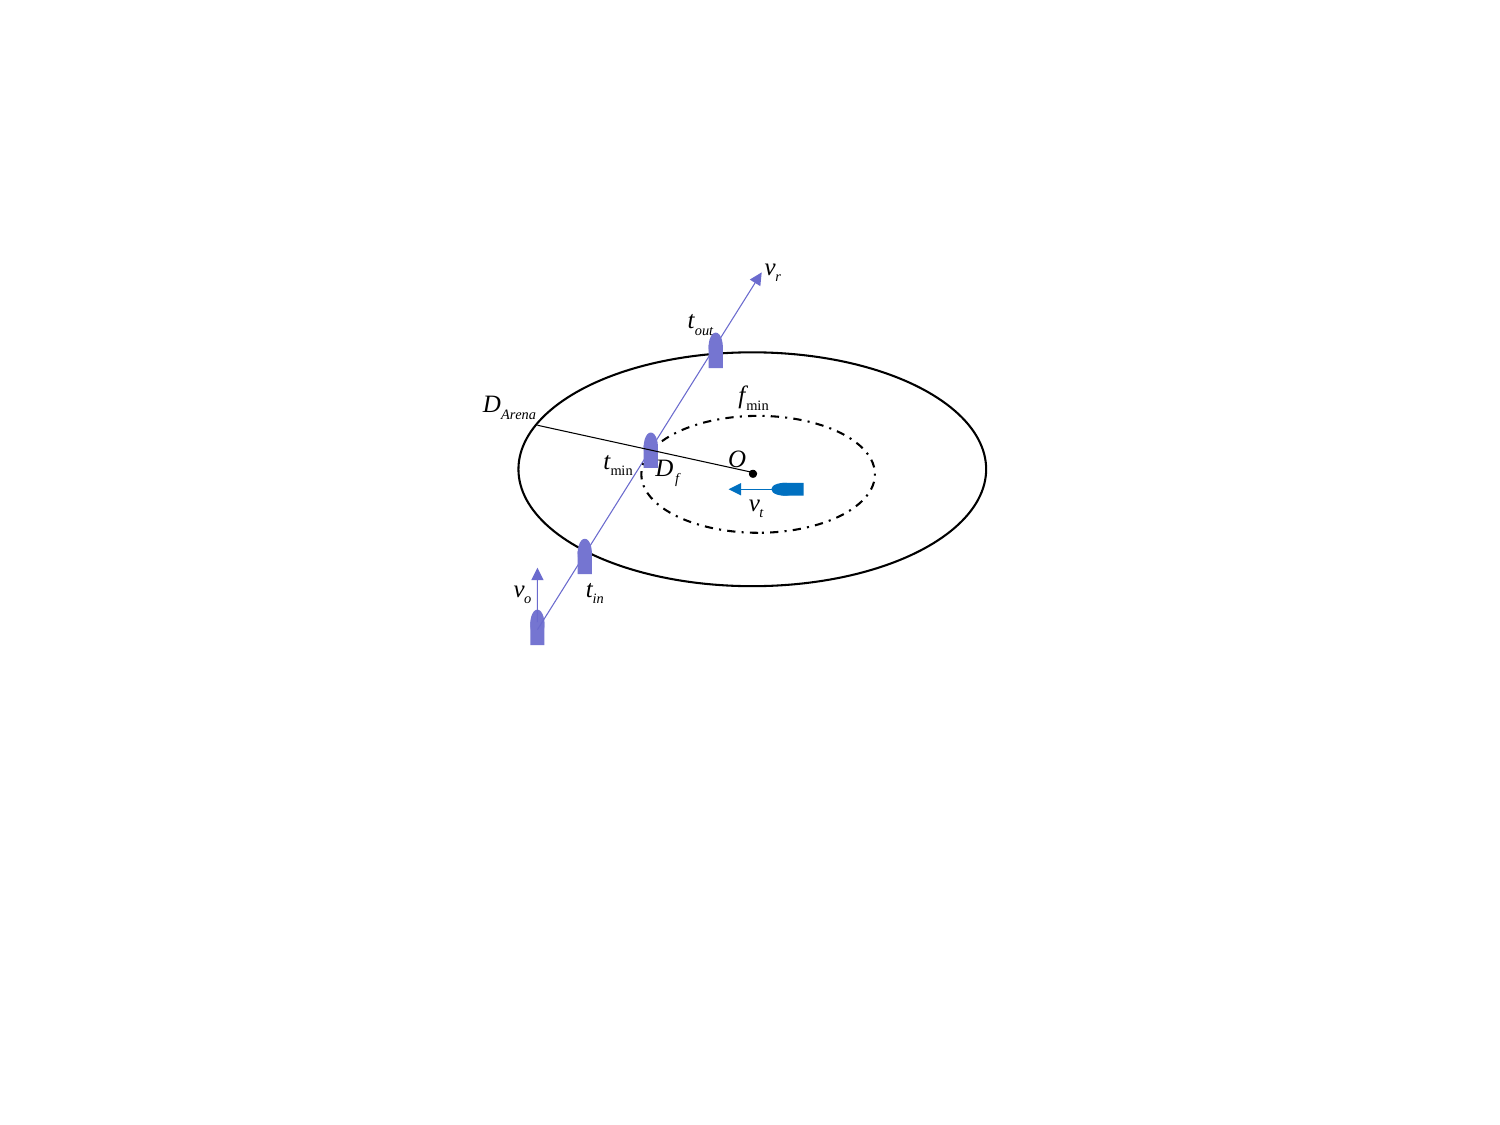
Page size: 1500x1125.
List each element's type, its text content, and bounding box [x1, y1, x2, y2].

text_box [478, 387, 541, 426]
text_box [537, 425, 758, 474]
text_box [708, 332, 723, 369]
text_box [582, 572, 608, 610]
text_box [684, 303, 718, 342]
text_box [600, 474, 638, 482]
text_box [537, 272, 762, 630]
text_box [745, 486, 769, 524]
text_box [650, 451, 687, 492]
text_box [510, 572, 536, 610]
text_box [780, 472, 794, 506]
text_box [762, 415, 876, 534]
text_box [761, 250, 787, 288]
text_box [577, 538, 592, 575]
text_box 0 [762, 351, 988, 588]
text_box 0 [517, 426, 537, 517]
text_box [530, 609, 545, 646]
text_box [729, 376, 774, 417]
